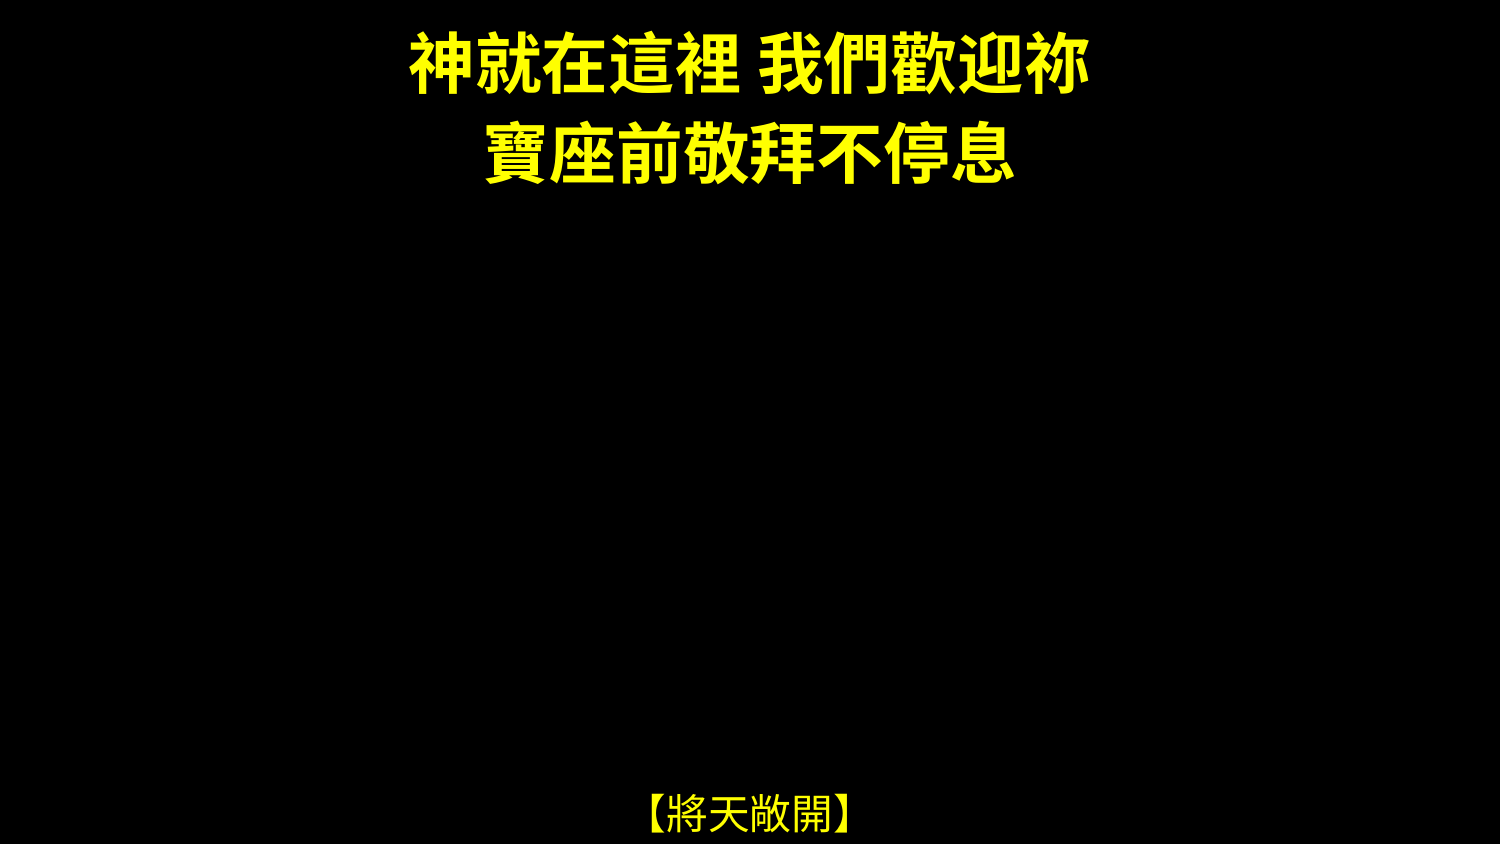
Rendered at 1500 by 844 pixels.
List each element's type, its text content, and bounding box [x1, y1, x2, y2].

text_box 神就在這裡 我們歡迎祢 [393, 14, 1107, 110]
text_box 寶座前敬拜不停息 [468, 104, 1032, 200]
text_box 【將天敞開】 [609, 780, 891, 844]
